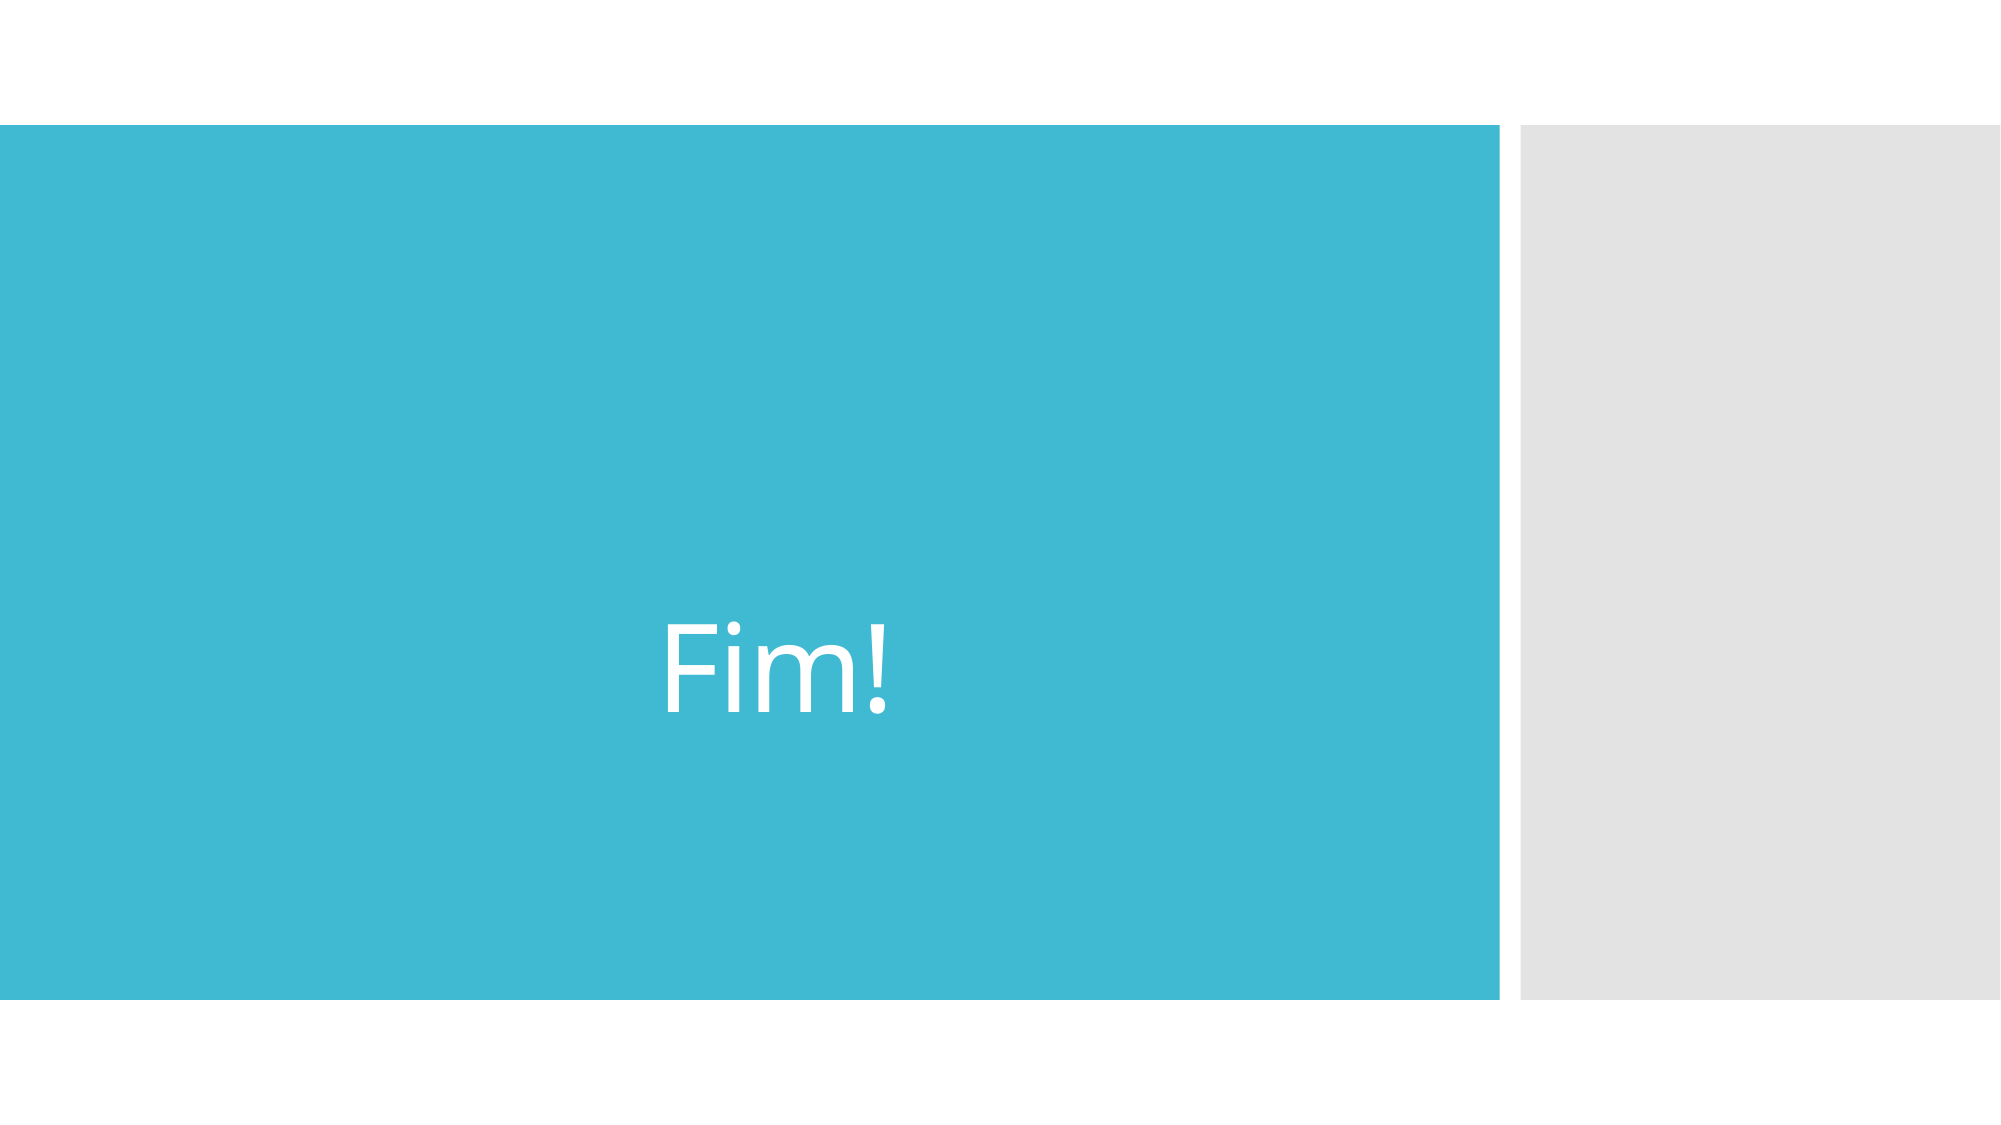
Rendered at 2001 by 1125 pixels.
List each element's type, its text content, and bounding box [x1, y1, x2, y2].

title Fim! [175, 213, 1376, 747]
